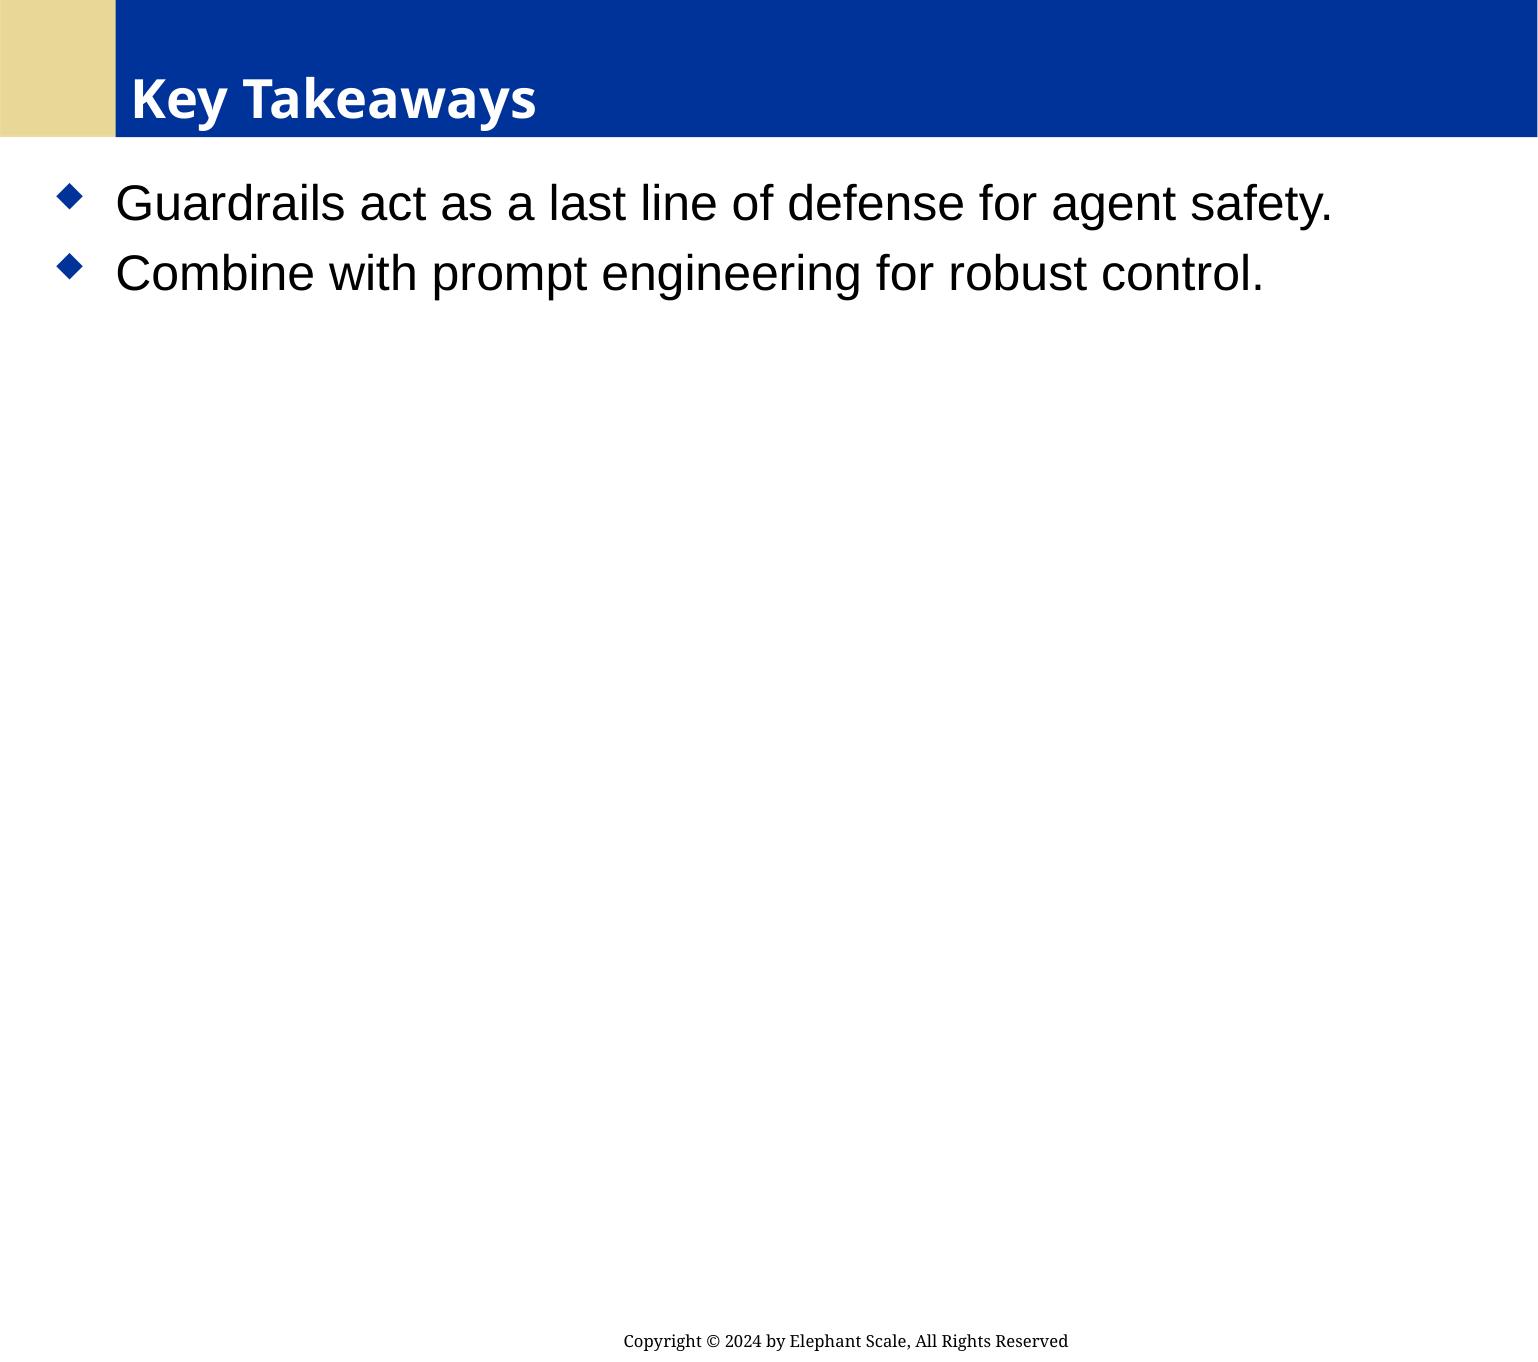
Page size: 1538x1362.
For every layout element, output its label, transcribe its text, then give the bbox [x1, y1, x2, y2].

picture [0, 0, 115, 137]
title Key Takeaways [115, 0, 1538, 138]
list Guardrails act as a last line of defense for agent safety. Combine with prompt engineering for robust control. [38, 162, 1500, 1284]
text_box Copyright © 2024 by Elephant Scale, All Rights Reserved [608, 1322, 1085, 1358]
